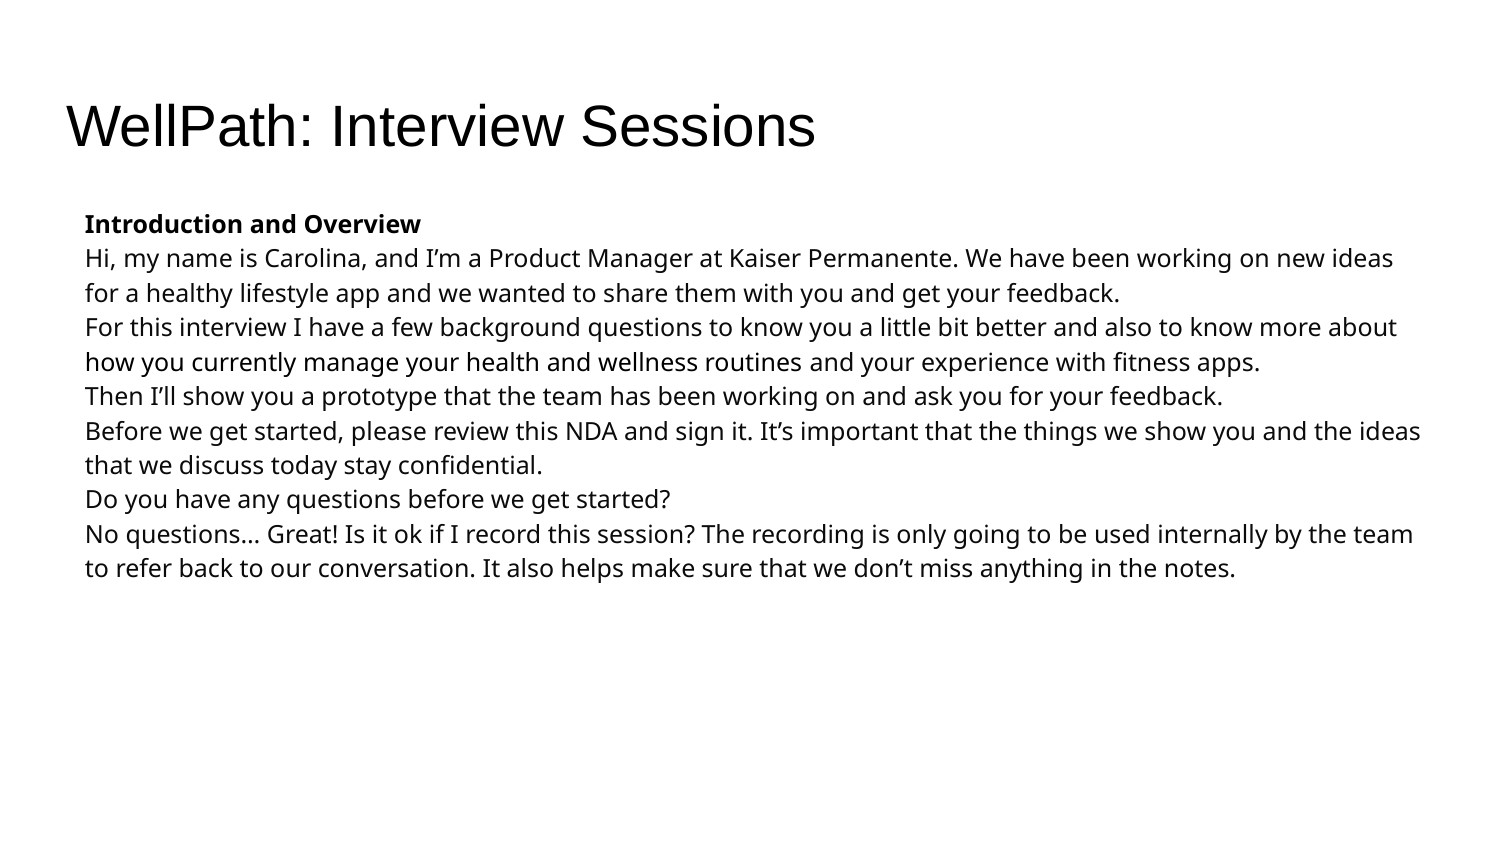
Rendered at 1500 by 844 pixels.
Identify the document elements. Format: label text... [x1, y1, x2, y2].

list Introduction and Overview Hi, my name is Carolina, and I’m a Product Manager at Kaiser Permanente. We have been working on new ideas for a healthy lifestyle app and we wanted to share them with you and get your feedback. For this interview I have a few background questions to know you a little bit better and also to know more about how you currently manage your health and wellness routines and your experience with fitness apps. Then I’ll show you a prototype that the team has been working on and ask you for your feedback. Before we get started, please review this NDA and sign it. It’s important that the things we show you and the ideas that we discuss today stay confidential. Do you have any questions before we get started? No questions… Great! Is it ok if I record this session? The recording is only going to be used internally by the team to refer back to our conversation. It also helps make sure that we don’t miss anything in the notes. [51, 189, 1449, 750]
title WellPath: Interview Sessions [51, 72, 1449, 167]
